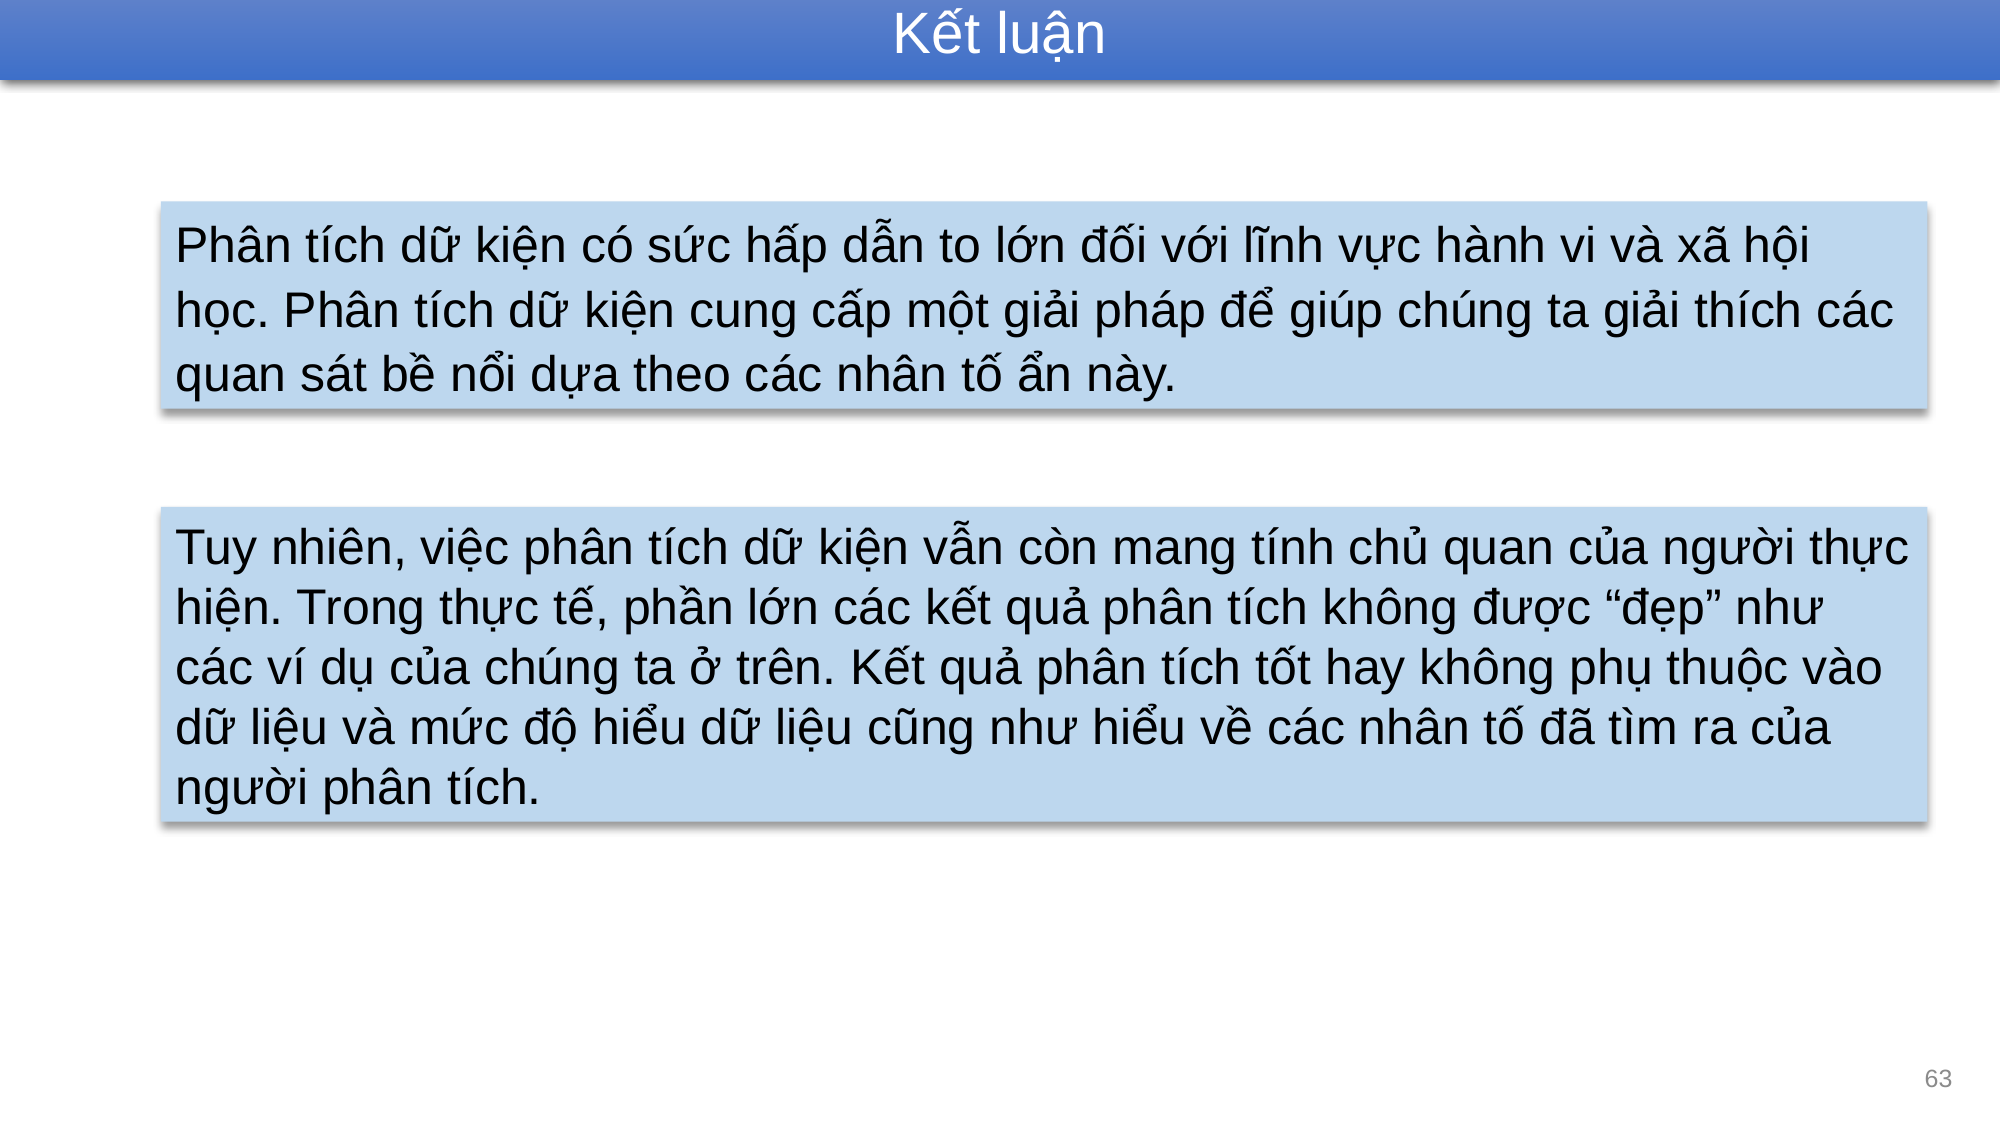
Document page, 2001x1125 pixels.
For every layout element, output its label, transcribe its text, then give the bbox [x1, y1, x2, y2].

text_box Phân tích dữ kiện có sức hấp dẫn to lớn đối với lĩnh vực hành vi và xã hội học. Phân tích dữ kiện cung cấp một giải pháp để giúp chúng ta giải thích các quan sát bề nổi dựa theo các nhân tố ẩn này. [160, 201, 1928, 409]
text_box Tuy nhiên, việc phân tích dữ kiện vẫn còn mang tính chủ quan của người thực hiện. Trong thực tế, phần lớn các kết quả phân tích không được “đẹp” như các ví dụ của chúng ta ở trên. Kết quả phân tích tốt hay không phụ thuộc vào dữ liệu và mức độ hiểu dữ liệu cũng như hiểu về các nhân tố đã tìm ra của người phân tích. [160, 506, 1928, 822]
text_box Kết luận [0, 0, 2000, 80]
slide_number 63 [1517, 1047, 1968, 1107]
